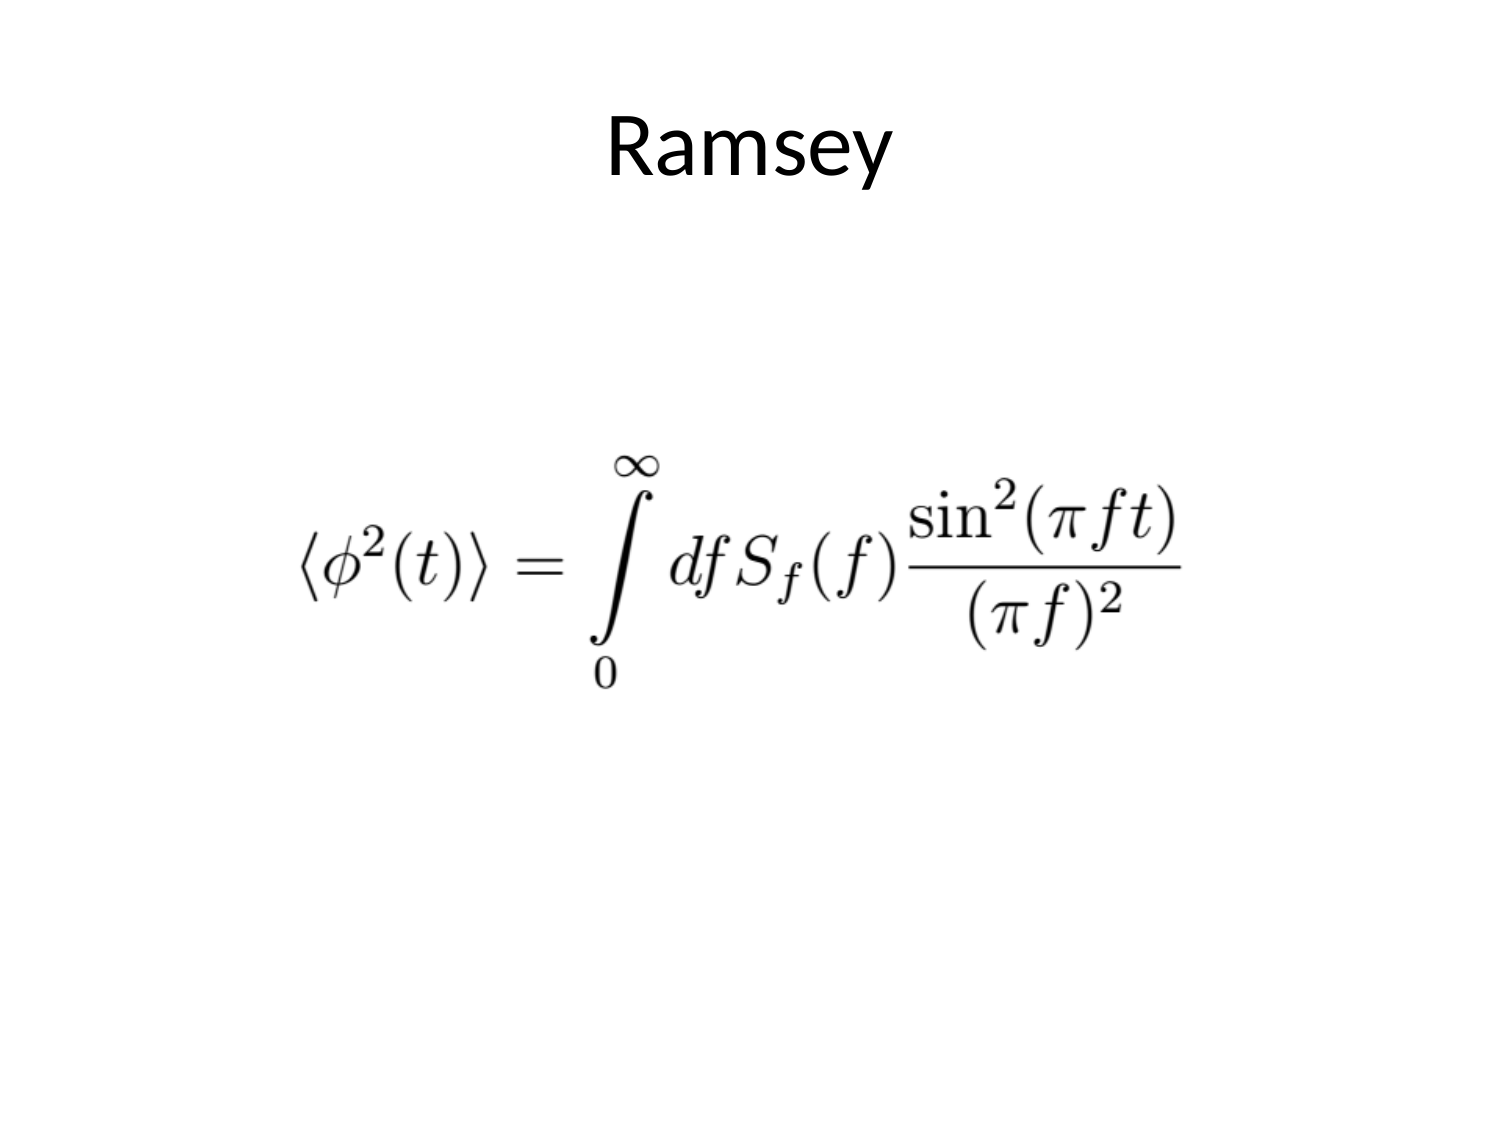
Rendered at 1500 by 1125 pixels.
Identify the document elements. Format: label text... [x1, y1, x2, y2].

picture [253, 427, 1187, 698]
title Ramsey [75, 45, 1425, 233]
